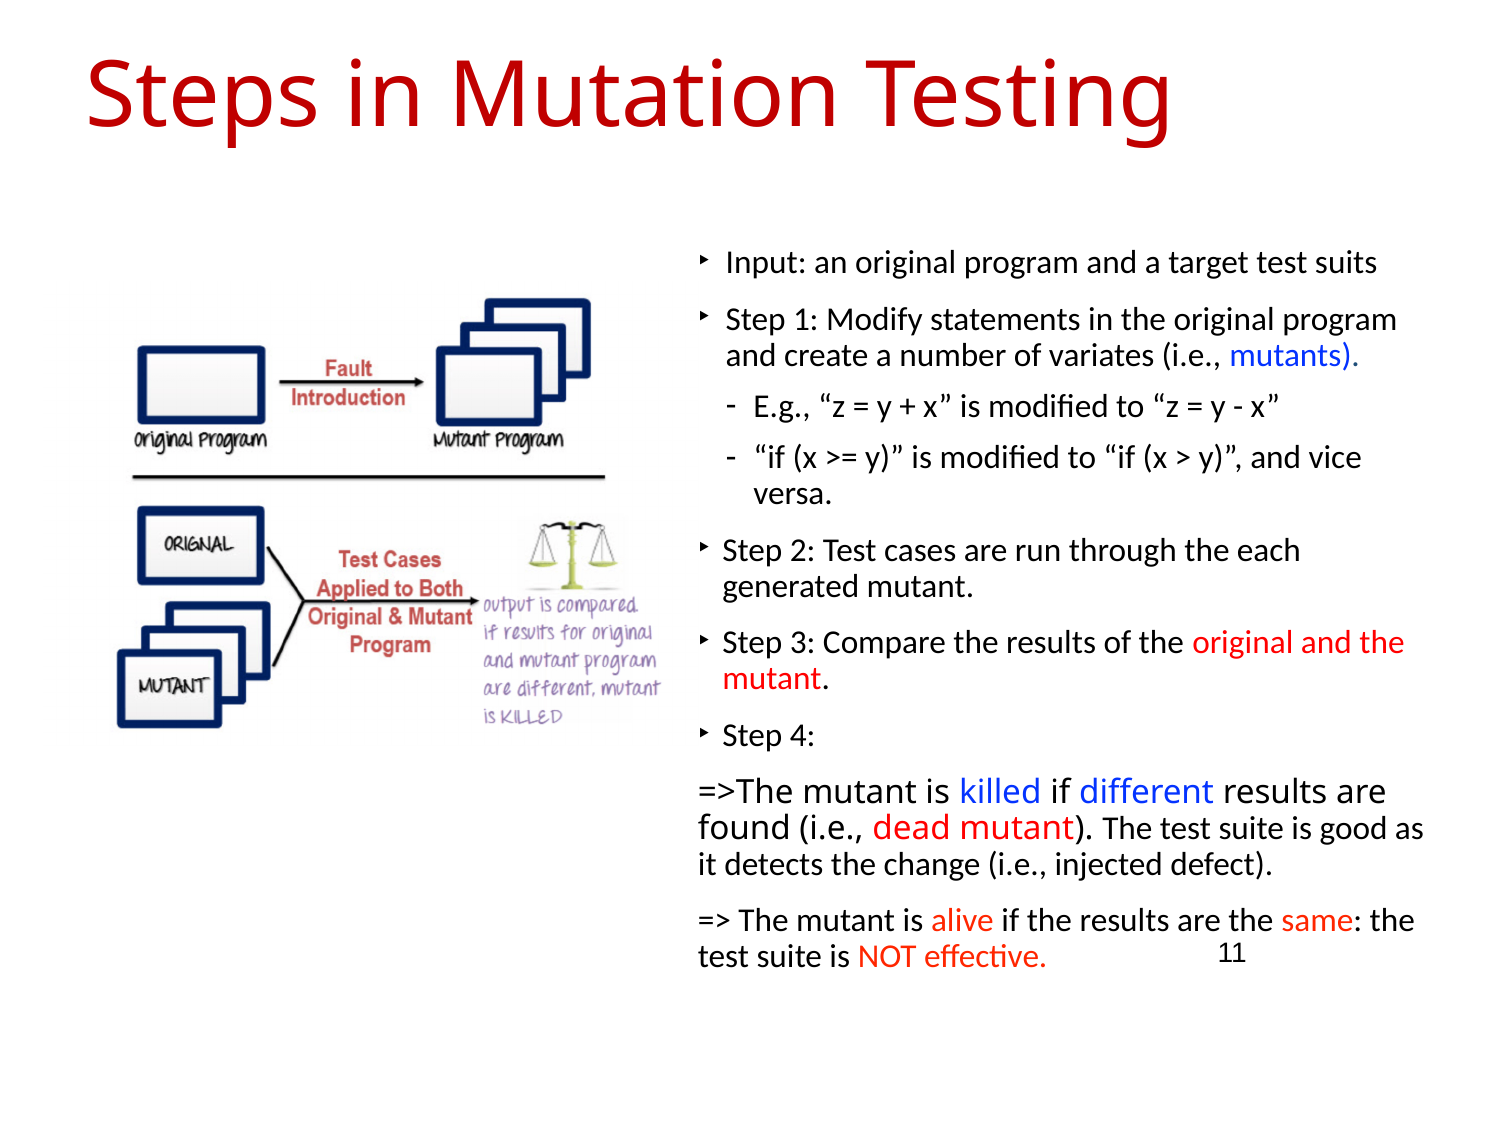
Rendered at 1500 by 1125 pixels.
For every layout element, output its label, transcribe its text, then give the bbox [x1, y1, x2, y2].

list Input: an original program and a target test suits Step 1: Modify statements in the original program and create a number of variates (i.e., mutants). E.g., “z = y + x” is modified to “z = y - x” “if (x >= y)” is modified to “if (x > y)”, and vice versa. Step 2: Test cases are run through the each generated mutant. Step 3: Compare the results of the original and the mutant. Step 4: =>The mutant is killed if different results are found (i.e., dead mutant). The test suite is good as it detects the change (i.e., injected defect). => The mutant is alive if the results are the same: the test suite is NOT effective. [682, 237, 1456, 998]
slide_number 11 [1179, 930, 1262, 973]
title Steps in Mutation Testing [0, 0, 1497, 195]
picture [43, 281, 699, 746]
